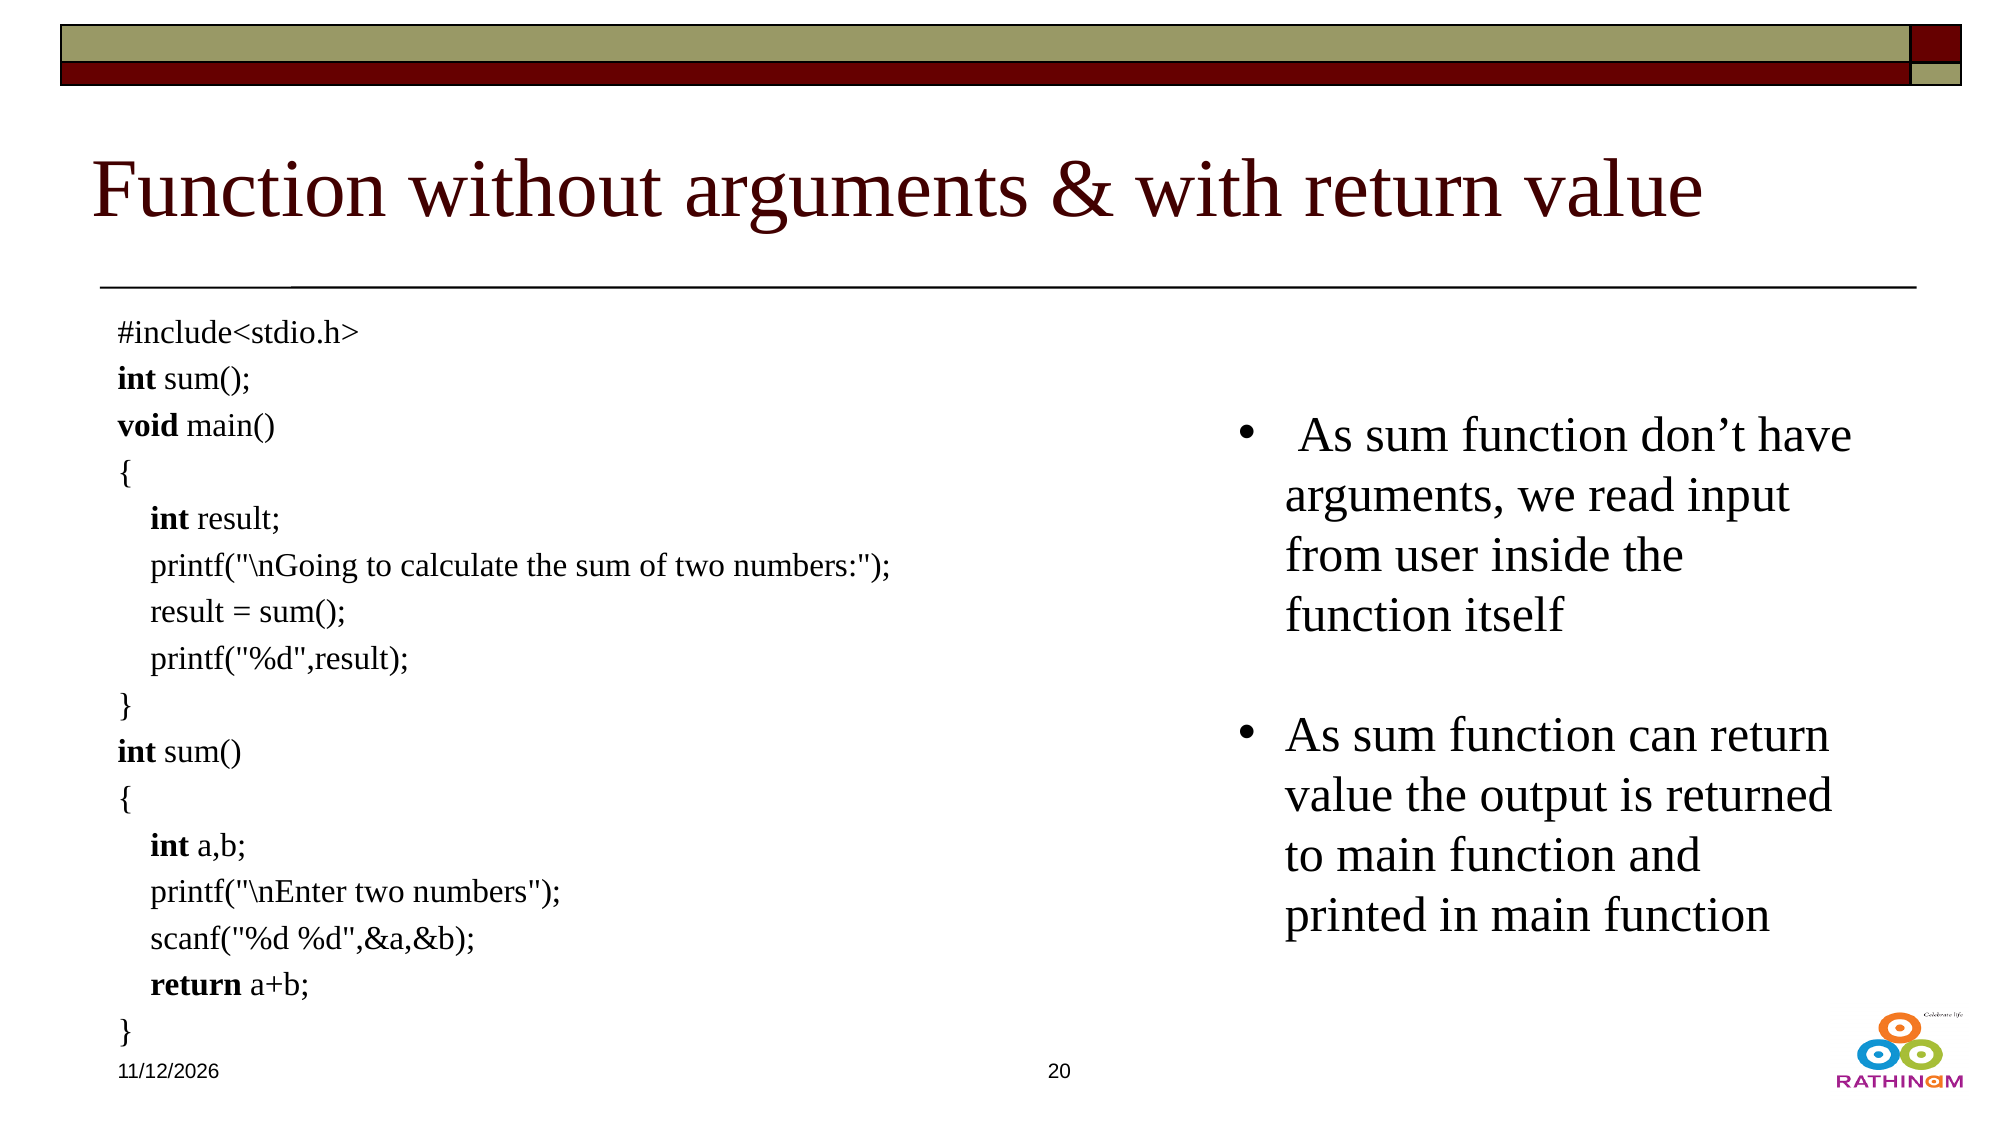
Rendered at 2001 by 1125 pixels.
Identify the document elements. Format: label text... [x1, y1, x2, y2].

text_box As sum function don’t have arguments, we read input from user inside the function itself As sum function can return value the output is returned to main function and printed in main function [1223, 393, 1870, 949]
slide_number 20 [669, 1050, 1086, 1125]
picture [1830, 1000, 1969, 1100]
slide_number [102, 1050, 470, 1125]
title Function without arguments & with return value [76, 52, 1941, 241]
list #include<stdio.h> int sum(); void main() { int result; printf("\nGoing to calculate the sum of two numbers:"); result = sum(); printf("%d",result); } int sum() { int a,b; printf("\nEnter two numbers"); scanf("%d %d",&a,&b); return a+b; } [102, 302, 1903, 988]
